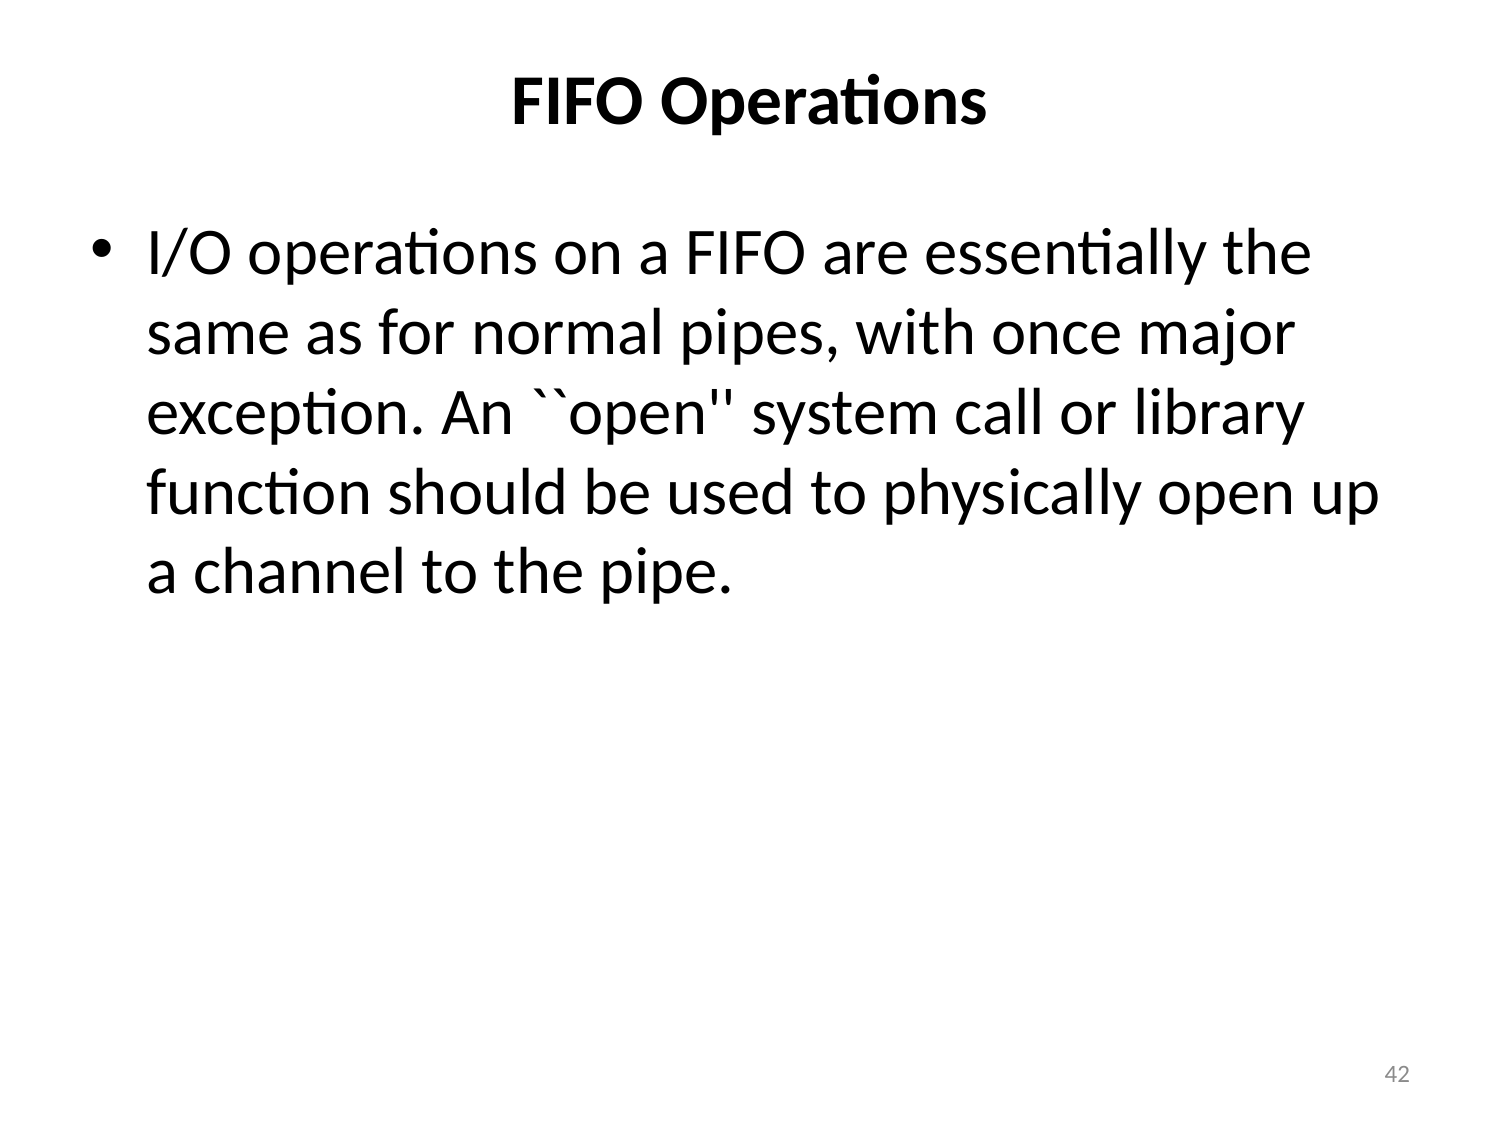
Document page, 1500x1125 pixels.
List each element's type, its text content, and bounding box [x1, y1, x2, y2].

title FIFO Operations [75, 45, 1425, 200]
list I/O operations on a FIFO are essentially the same as for normal pipes, with once major exception. An ``open'' system call or library function should be used to physically open up a channel to the pipe. [75, 200, 1425, 1005]
slide_number 42 [1074, 1042, 1425, 1103]
